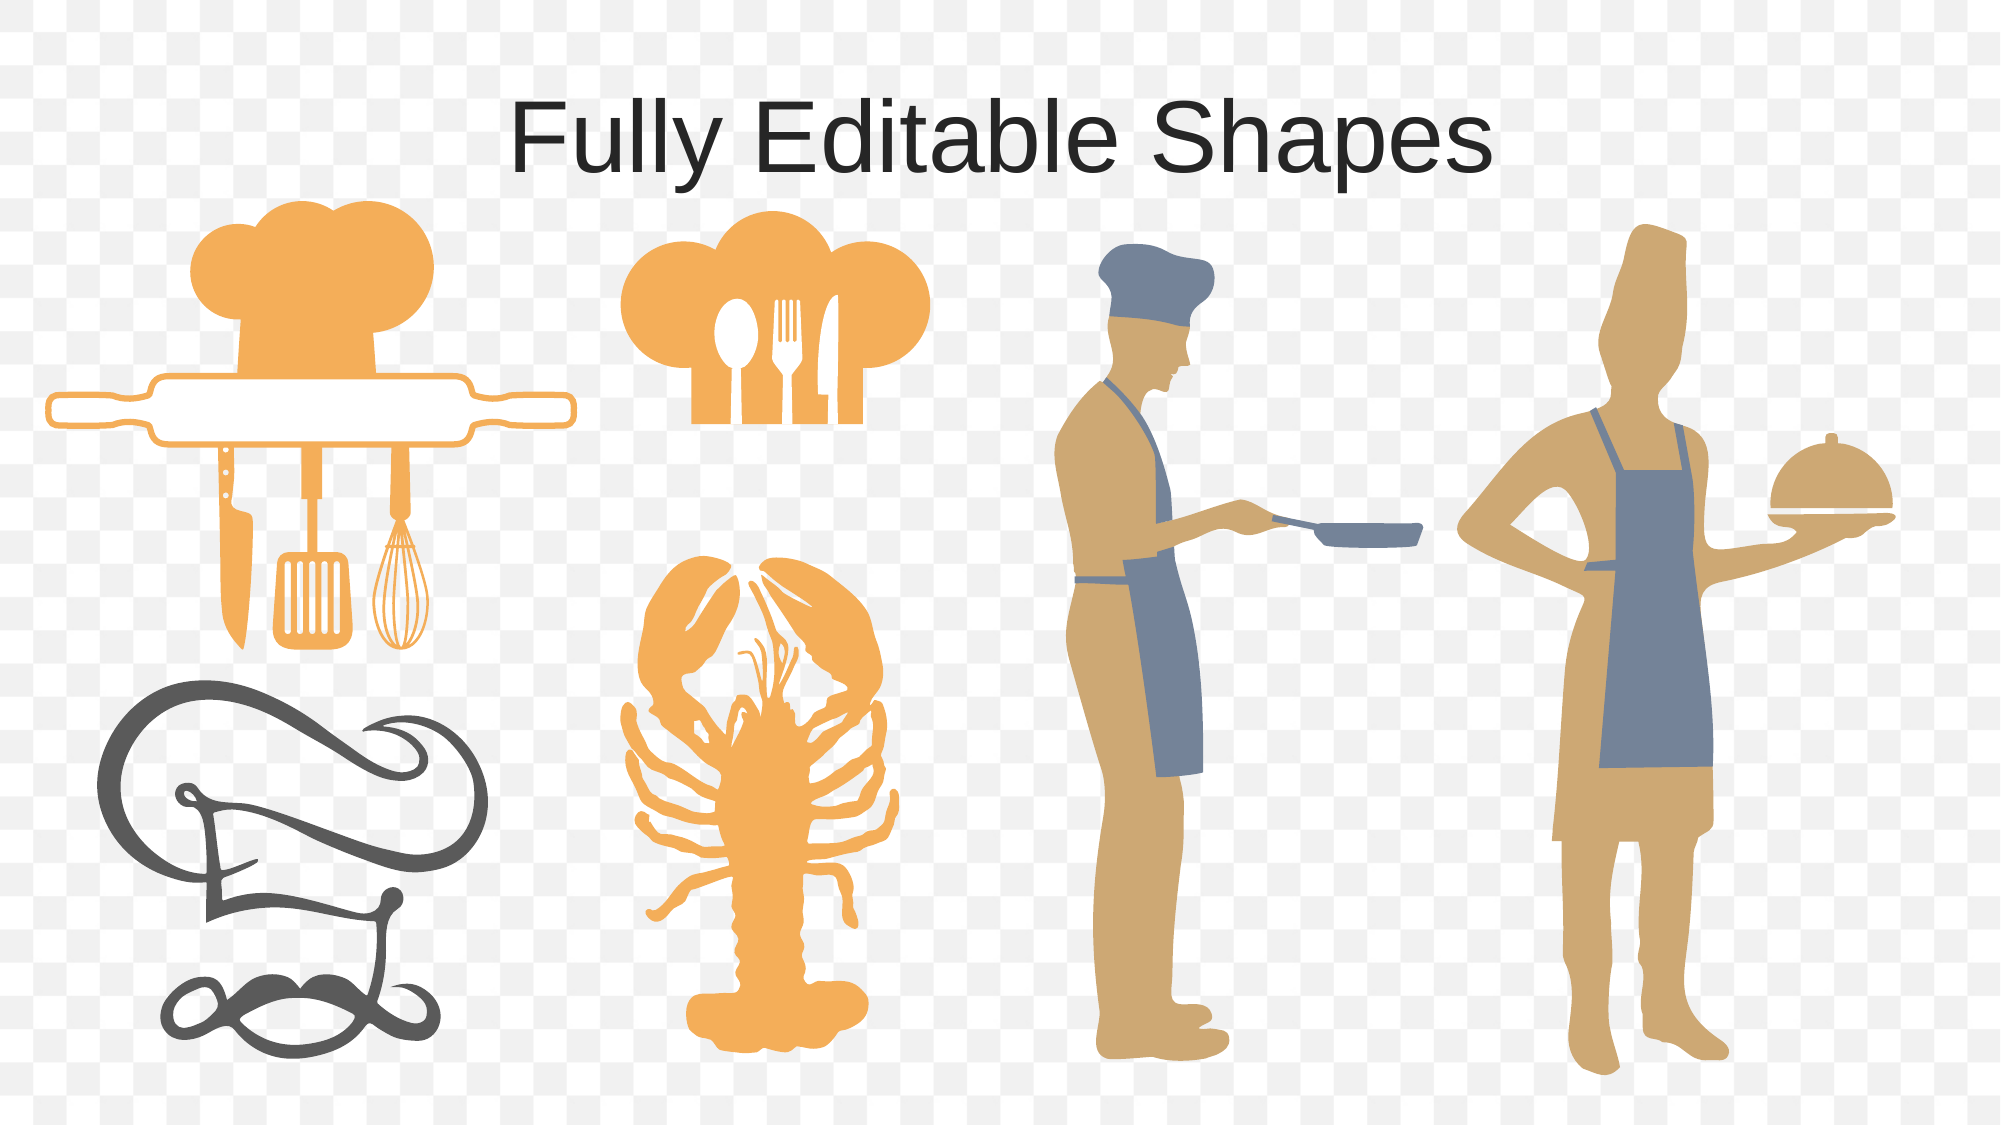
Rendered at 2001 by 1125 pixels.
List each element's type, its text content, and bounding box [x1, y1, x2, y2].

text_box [620, 211, 931, 424]
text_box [48, 200, 574, 650]
text_box [620, 555, 900, 1054]
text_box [1054, 243, 1424, 1061]
list Fully Editable Shapes [53, 82, 1952, 202]
text_box [97, 680, 488, 1059]
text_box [1457, 224, 1896, 1076]
picture [0, 0, 2001, 1125]
